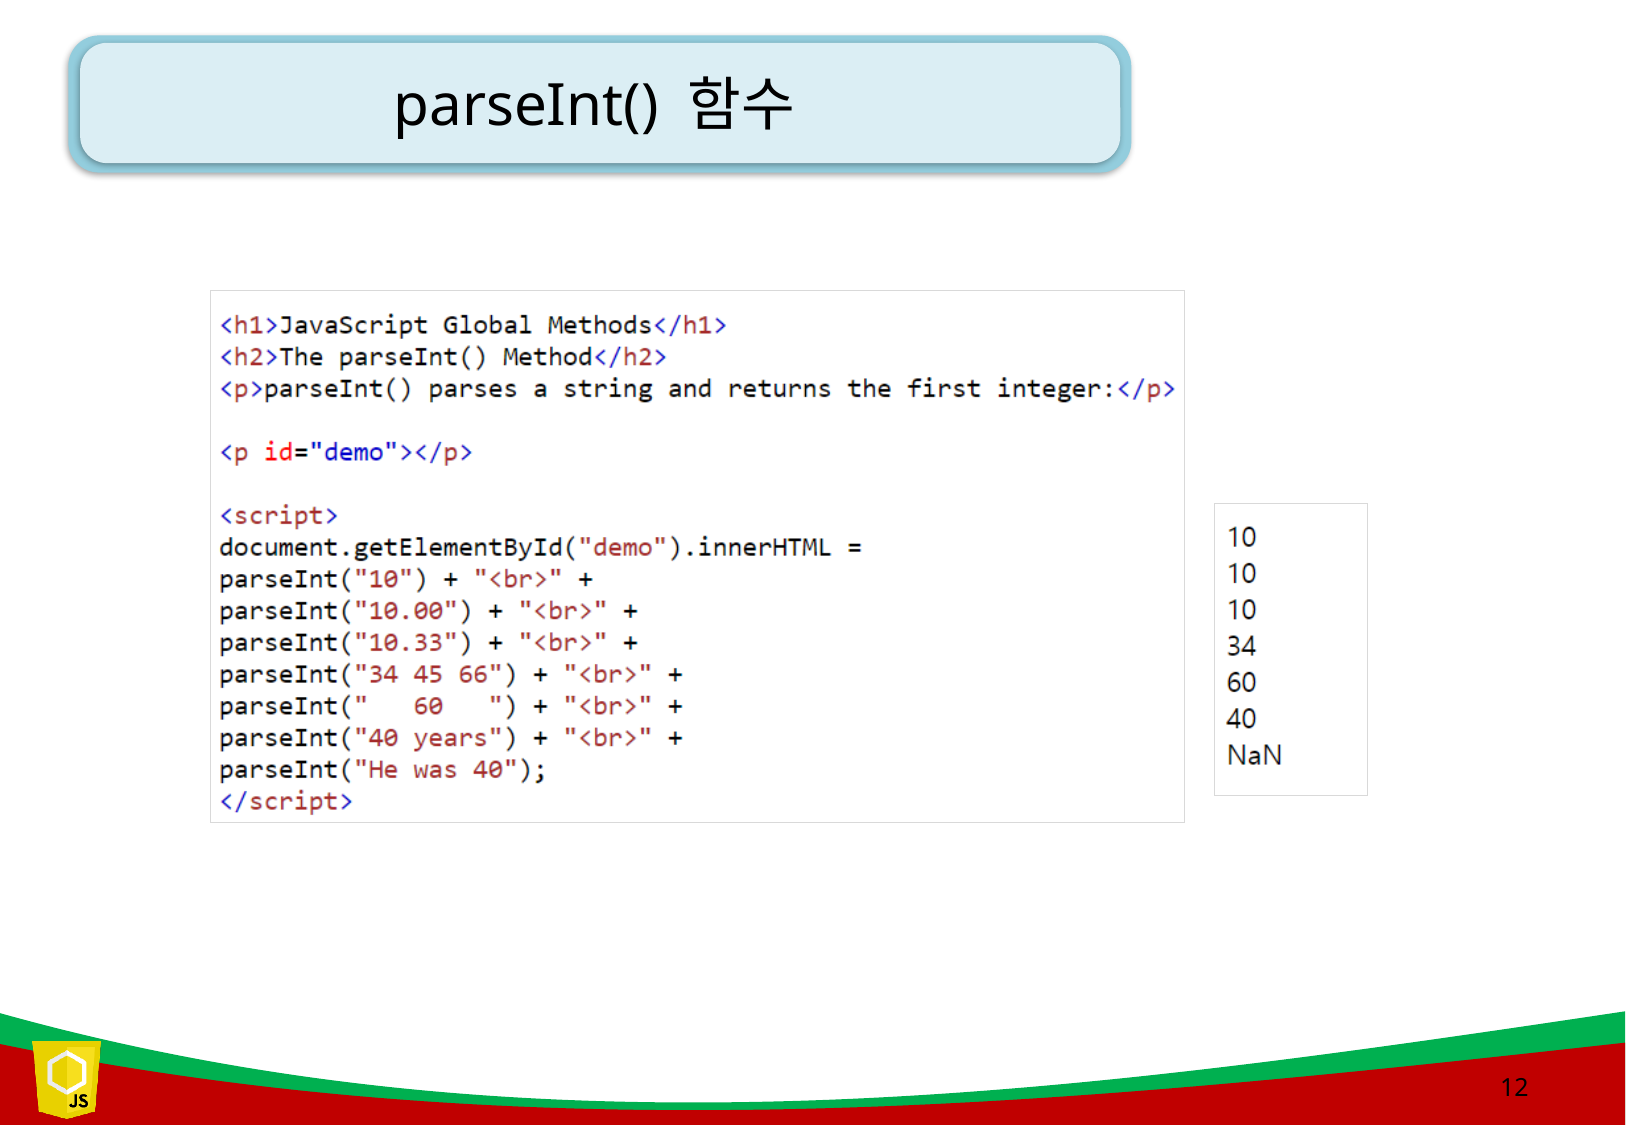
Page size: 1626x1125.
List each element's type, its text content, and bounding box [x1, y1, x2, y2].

picture [1213, 503, 1369, 797]
picture [32, 1041, 101, 1119]
title parseInt() 함수 [68, 32, 1121, 173]
picture [209, 290, 1185, 823]
slide_number 12 [1452, 1058, 1544, 1119]
